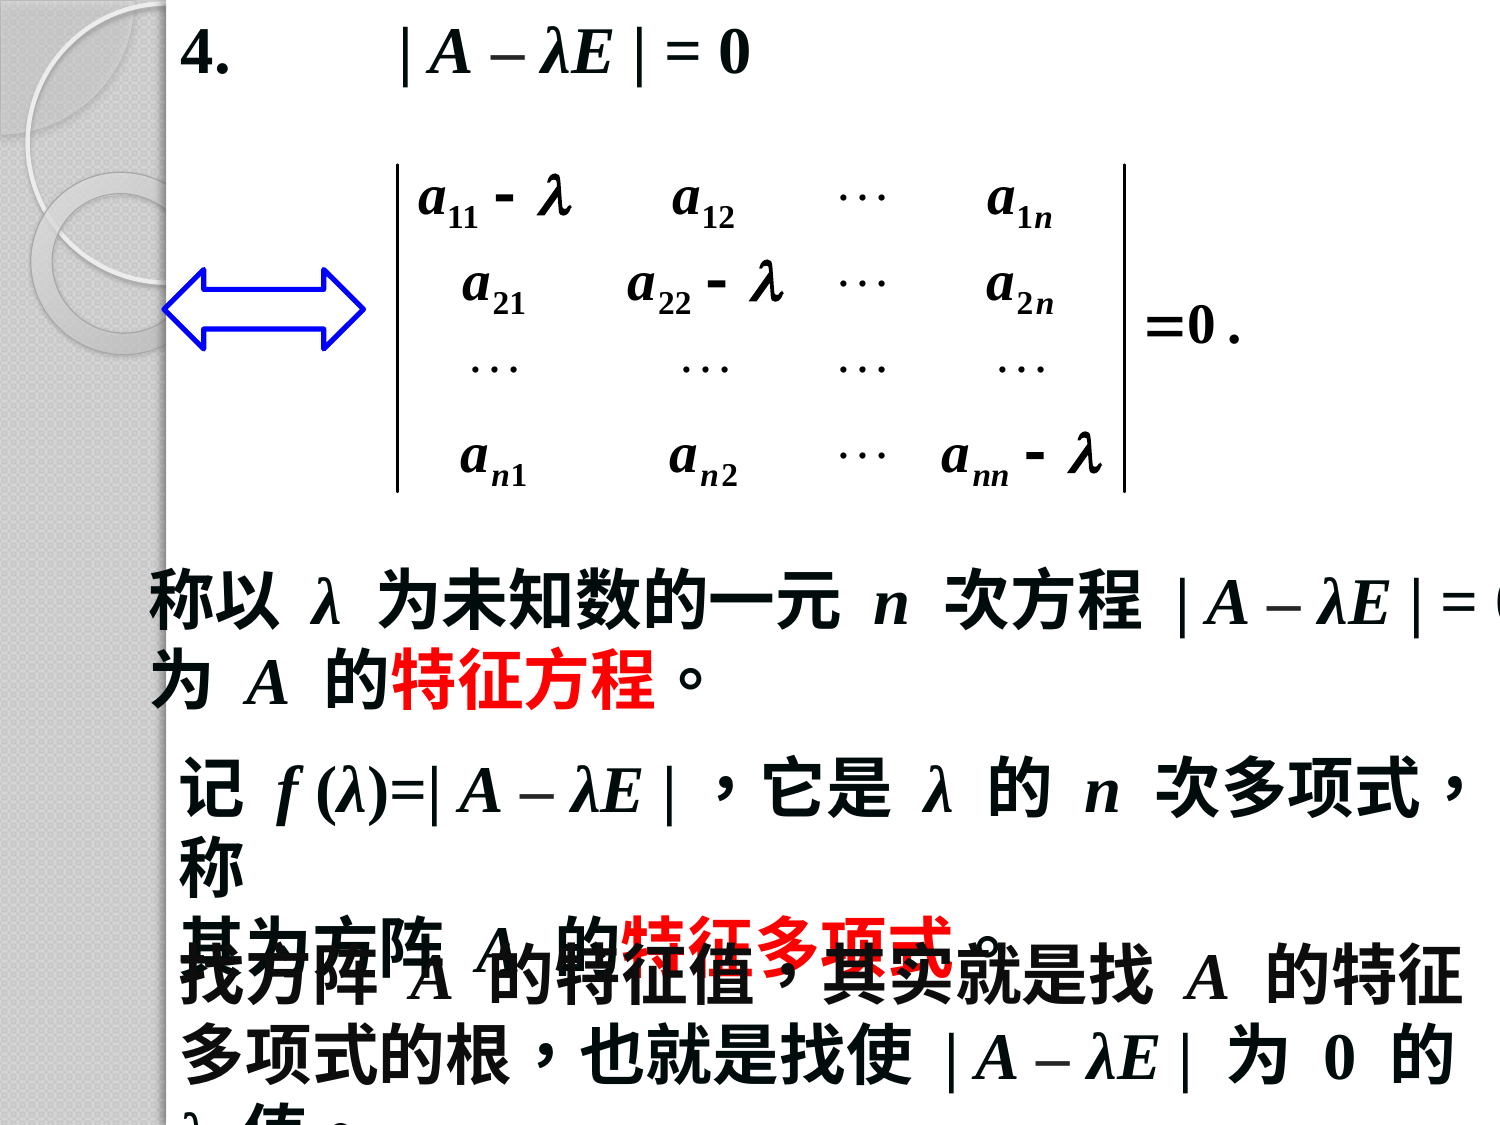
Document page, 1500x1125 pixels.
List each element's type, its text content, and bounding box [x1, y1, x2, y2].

text_box 找方阵 A 的特征值，其实就是找 A 的特征多项式的根，也就是找使 | A – λE | 为 0 的 λ 值。 [163, 925, 1500, 1125]
text_box 称以 λ 为未知数的一元 n 次方程 | A – λE | = 0 为 A 的特征方程。 [133, 550, 1500, 726]
text_box [163, 269, 364, 349]
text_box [386, 152, 1252, 507]
text_box 4. | A – λE | = 0 [165, 0, 785, 95]
text_box 记 f (λ)=| A – λE |，它是 λ 的 n 次多项式，称 其为方阵 A 的特征多项式。 [163, 738, 1500, 925]
